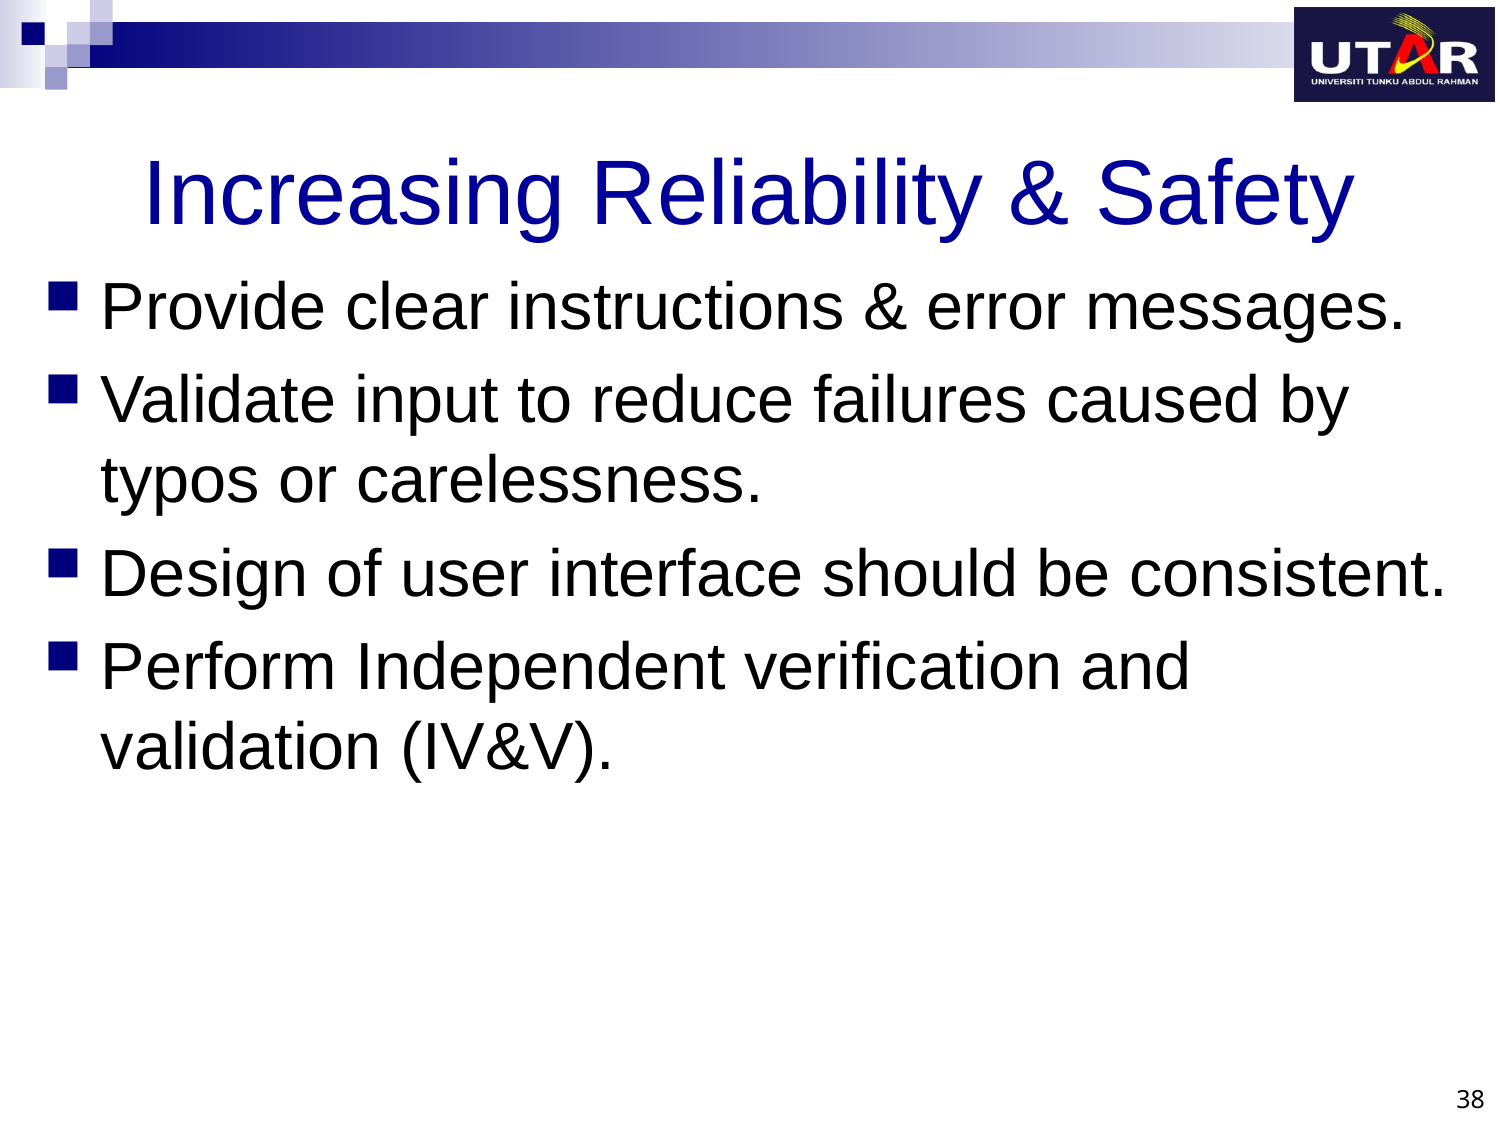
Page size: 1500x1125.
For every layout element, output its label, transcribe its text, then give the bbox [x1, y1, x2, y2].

slide_number 38 [1149, 1049, 1500, 1125]
picture [1294, 7, 1495, 102]
title Increasing Reliability & Safety [75, 75, 1425, 255]
list Provide clear instructions & error messages. Validate input to reduce failures caused by typos or carelessness. Design of user interface should be consistent. Perform Independent verification and validation (IV&V). [29, 255, 1471, 1083]
